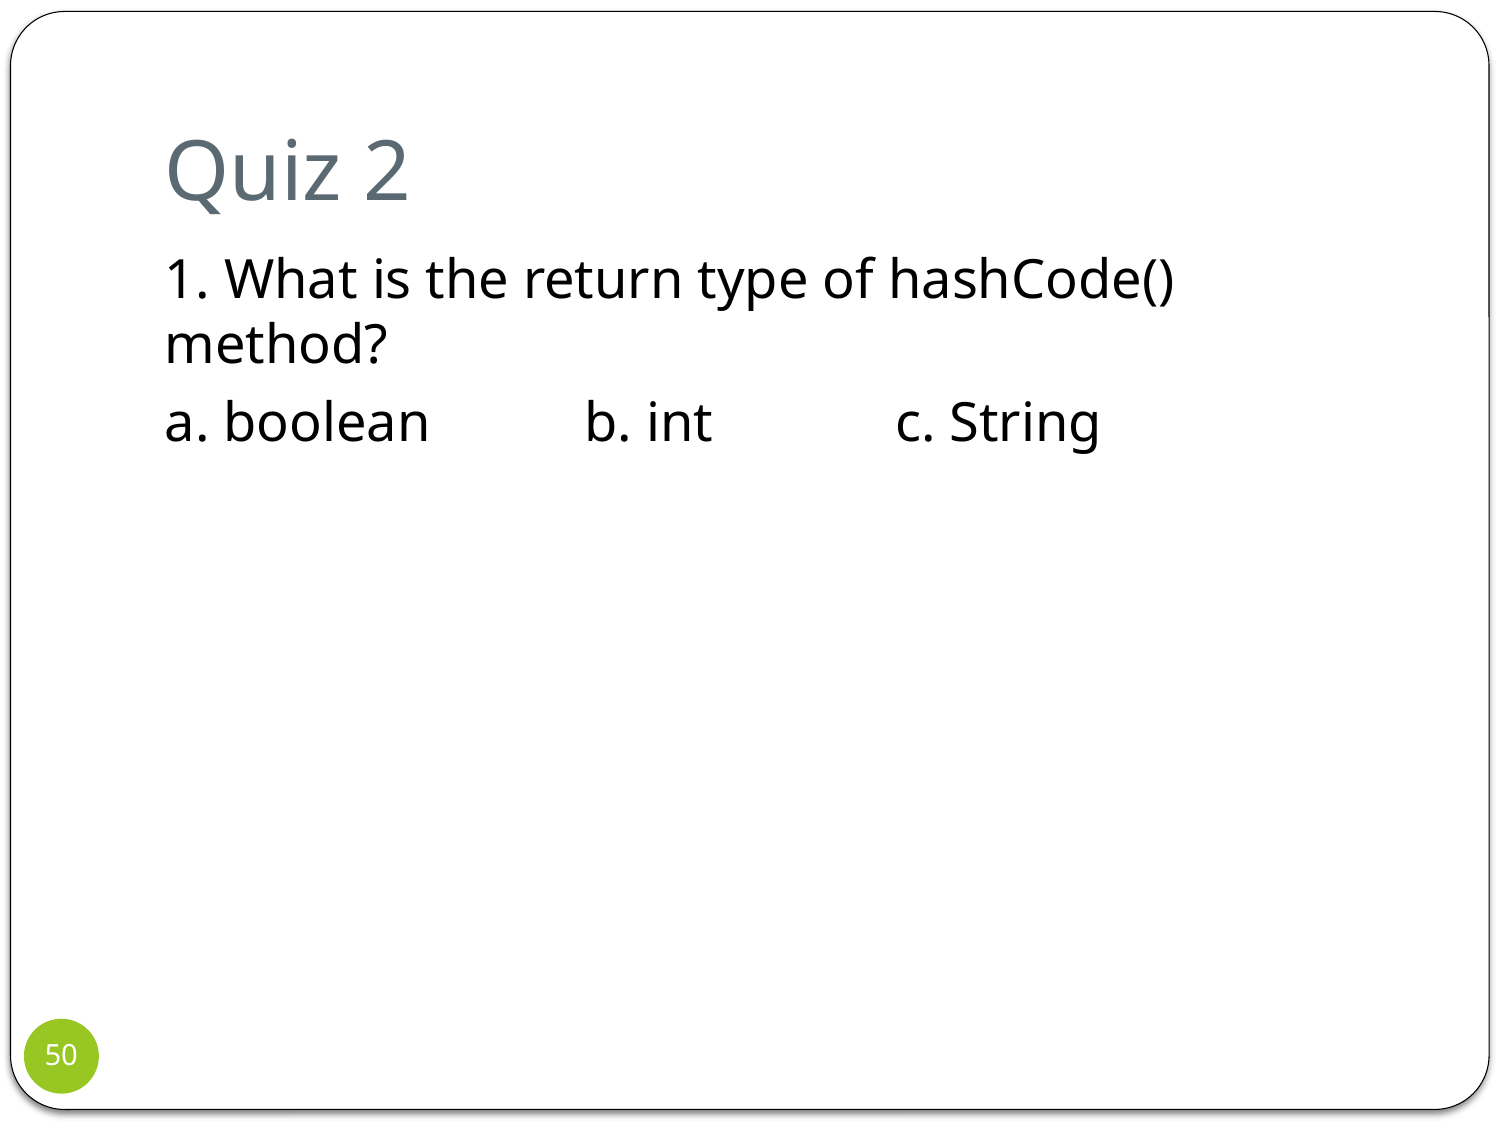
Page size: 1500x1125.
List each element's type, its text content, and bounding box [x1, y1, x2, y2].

slide_number 50 [23, 1018, 99, 1094]
list 1. What is the return type of hashCode() method? a. boolean b. int c. String [150, 237, 1425, 988]
title Quiz 2 [150, 45, 1425, 233]
